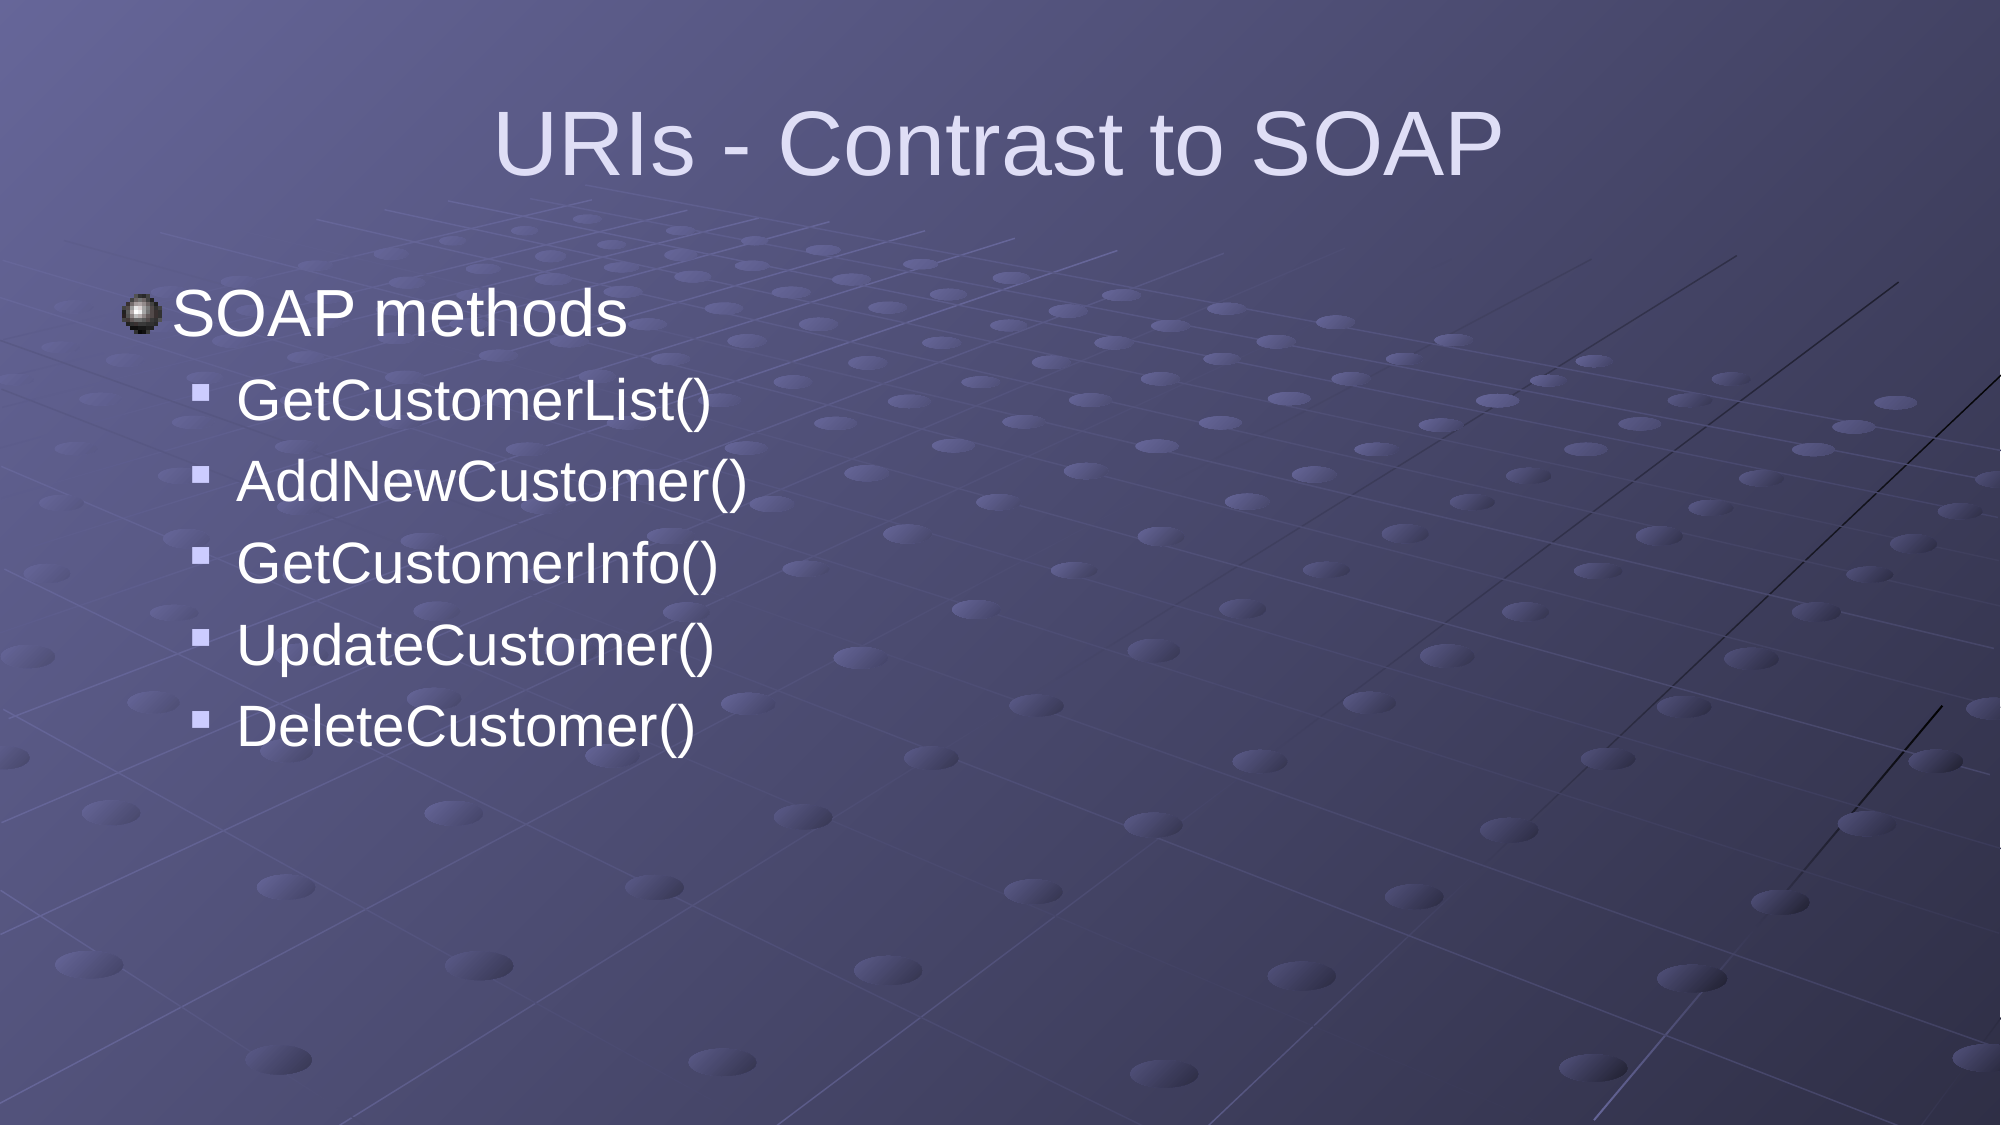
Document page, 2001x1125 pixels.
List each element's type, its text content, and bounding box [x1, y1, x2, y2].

title URIs - Contrast to SOAP [99, 44, 1901, 233]
picture [114, 286, 162, 334]
list SOAP methods GetCustomerList() AddNewCustomer() GetCustomerInfo() UpdateCustomer() DeleteCustomer() [99, 262, 1901, 1007]
